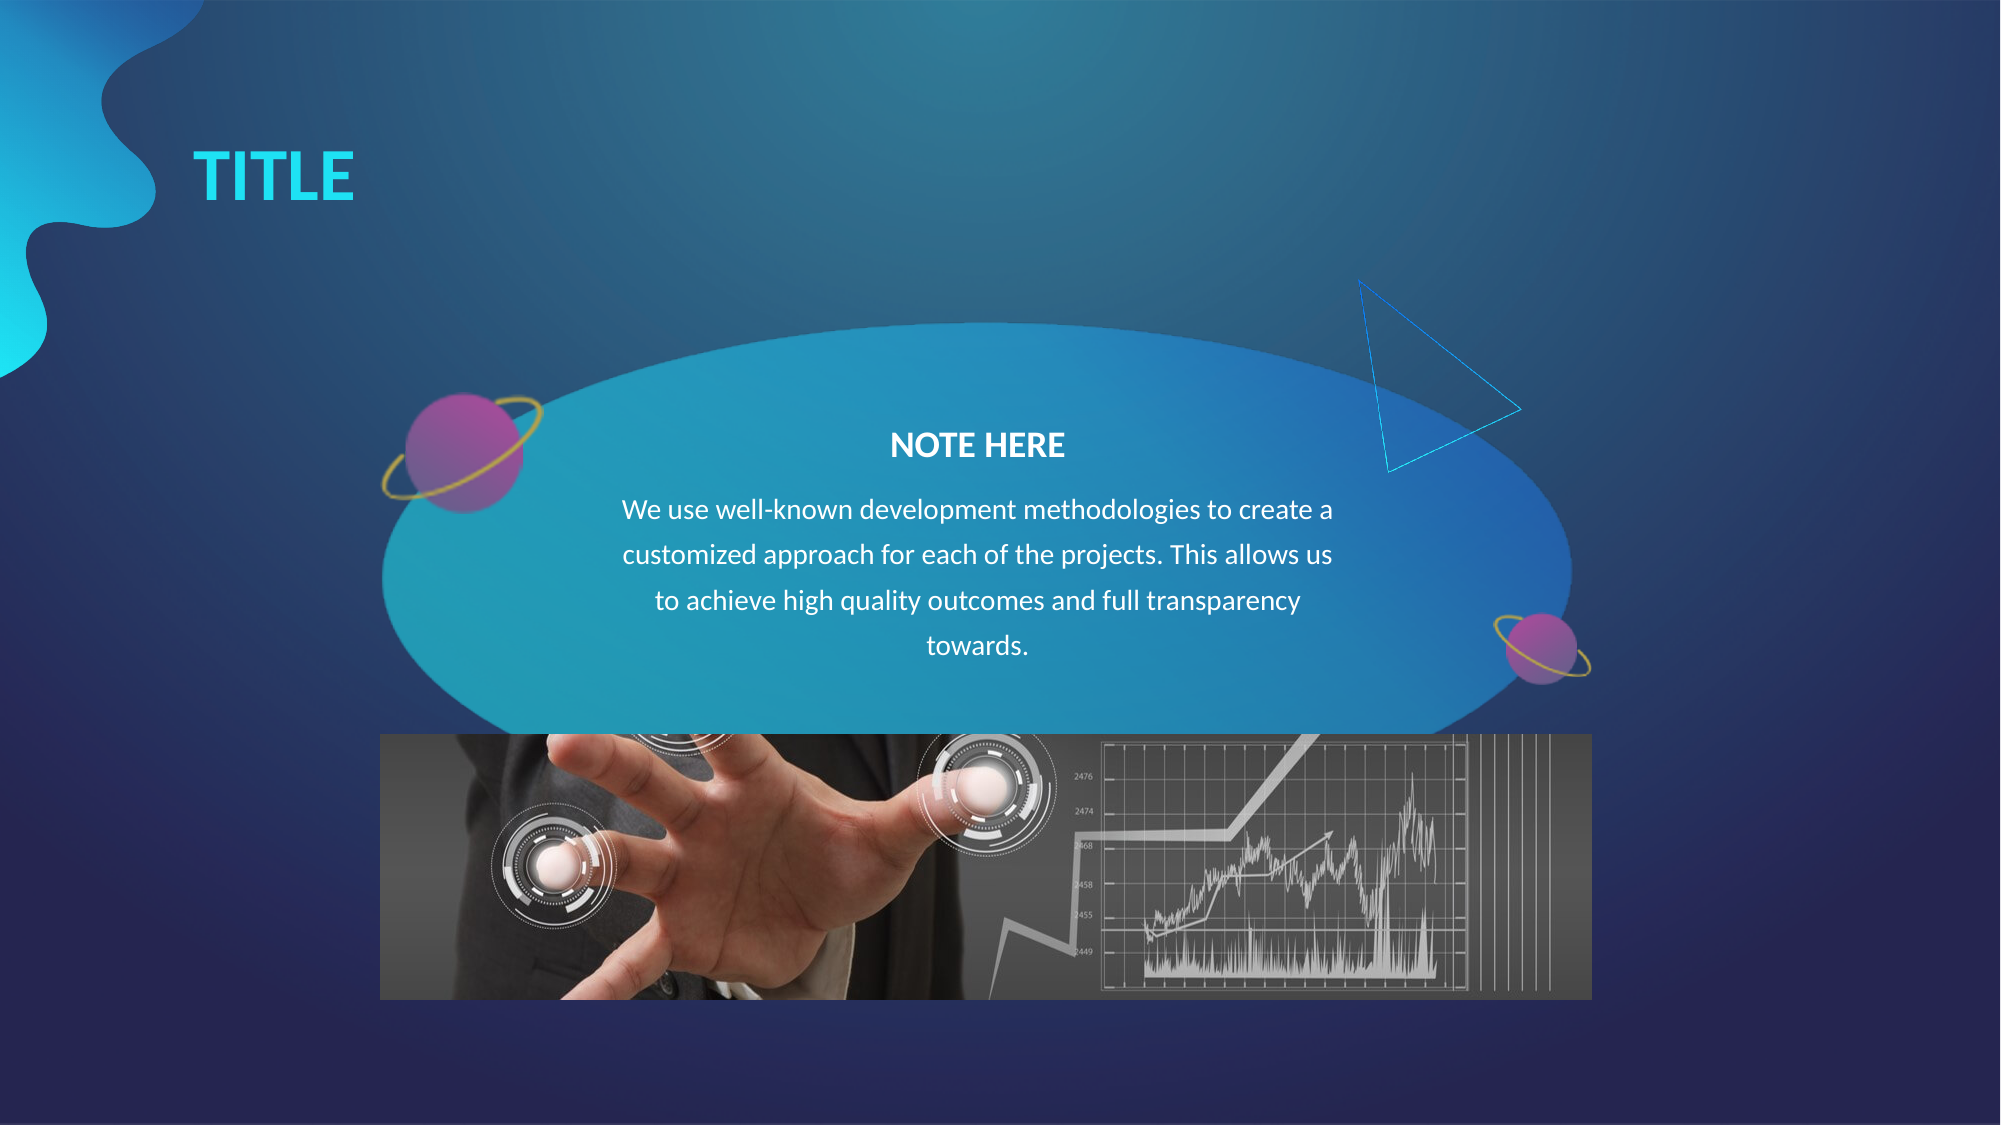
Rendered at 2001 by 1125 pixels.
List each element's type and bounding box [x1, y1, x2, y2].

text_box [597, 412, 1359, 668]
picture [0, 0, 2001, 1125]
text_box [0, 0, 450, 381]
